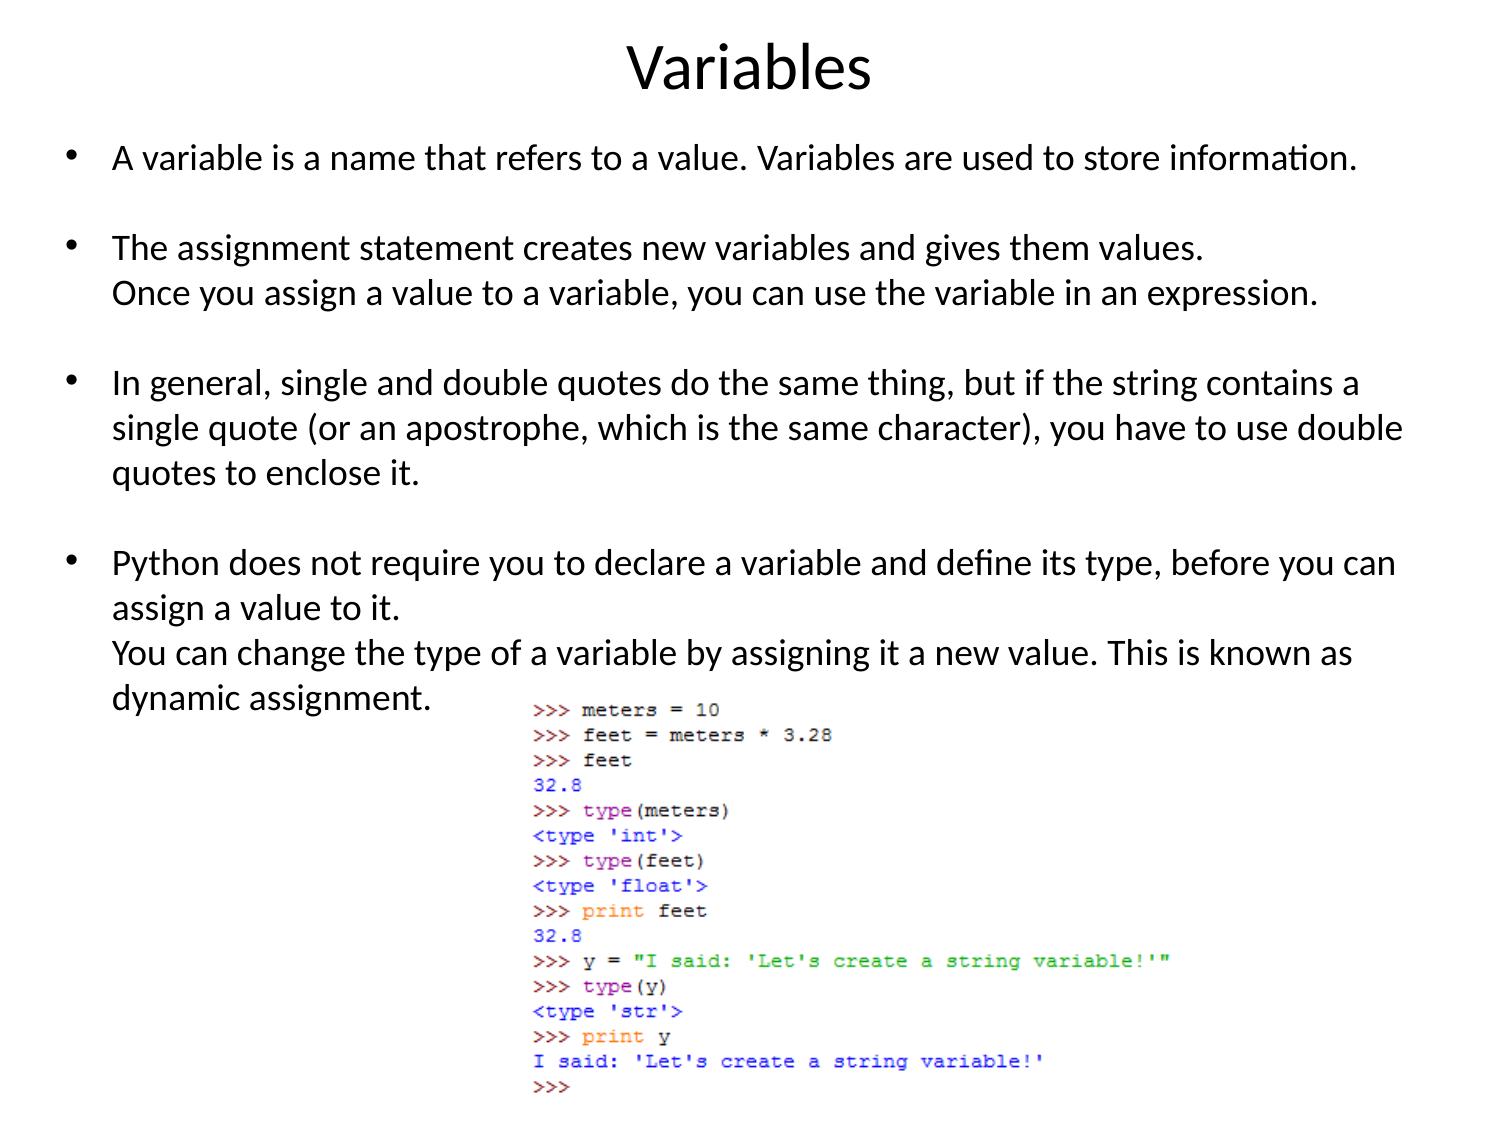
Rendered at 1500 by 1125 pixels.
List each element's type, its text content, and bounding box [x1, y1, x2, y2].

picture [524, 699, 1182, 1099]
title Variables [137, 12, 1363, 113]
subtitle A variable is a name that refers to a value. Variables are used to store information. The assignment statement creates new variables and gives them values. Once you assign a value to a variable, you can use the variable in an expression. In general, single and double quotes do the same thing, but if the string contains a single quote (or an apostrophe, which is the same character), you have to use double quotes to enclose it. Python does not require you to declare a variable and define its type, before you can assign a value to it. You can change the type of a variable by assigning it a new value. This is known as dynamic assignment. [50, 125, 1450, 713]
